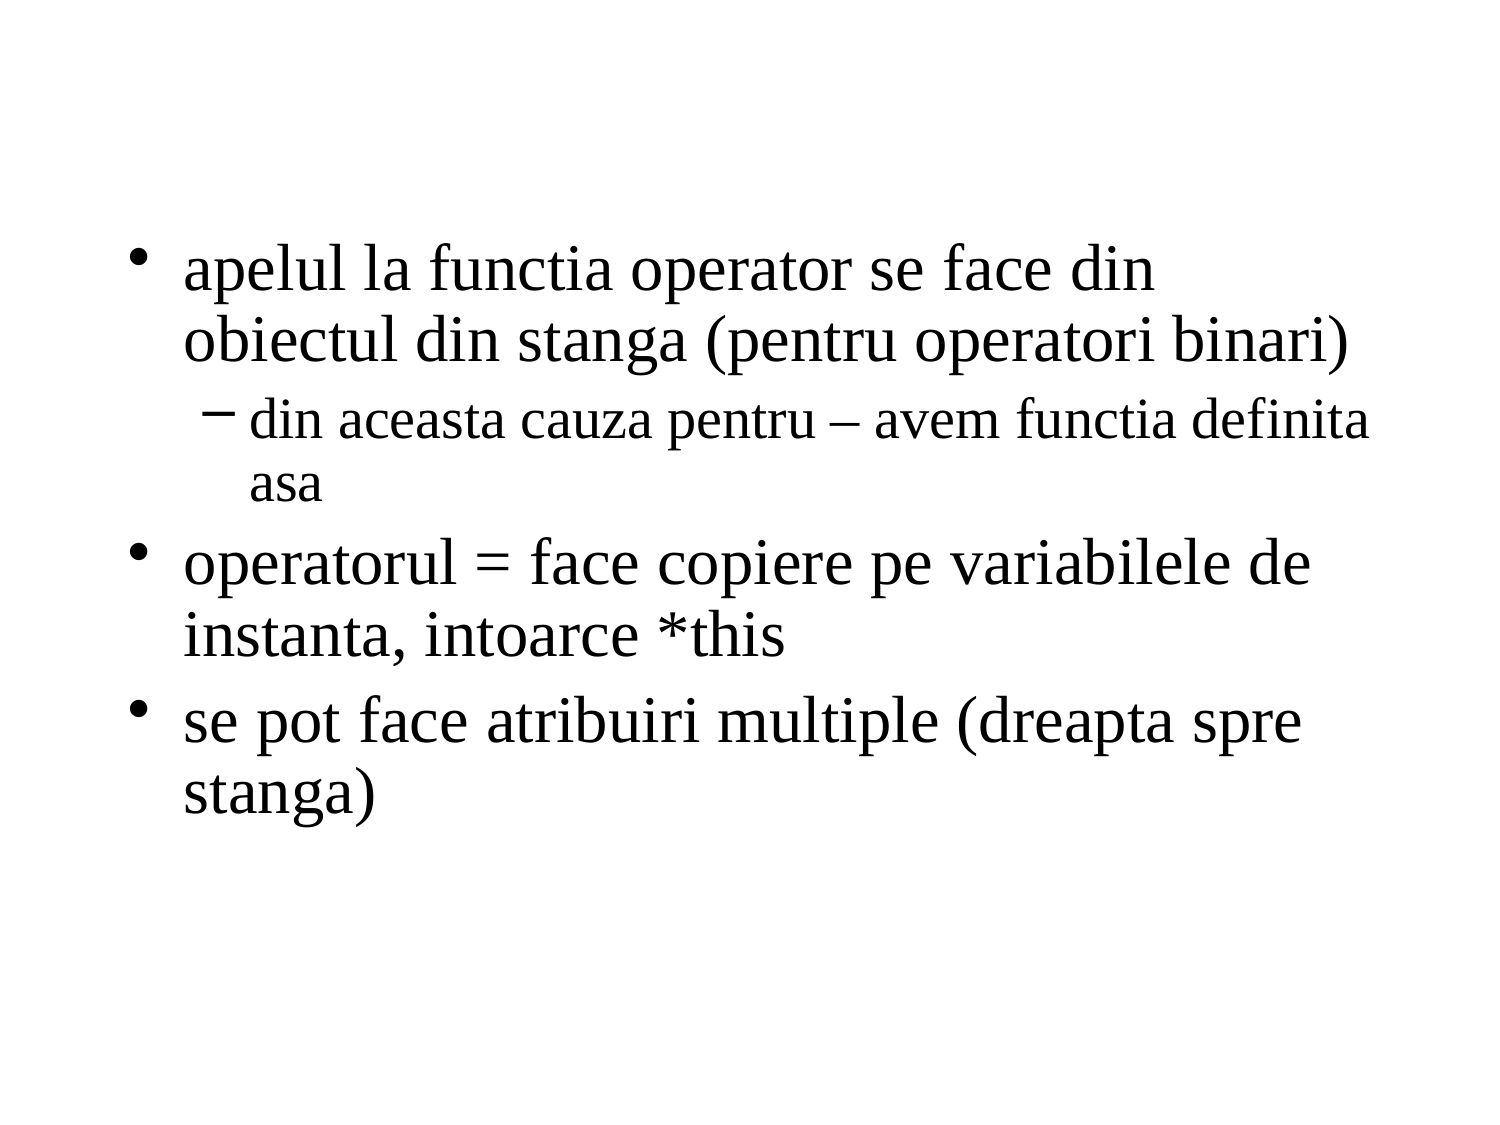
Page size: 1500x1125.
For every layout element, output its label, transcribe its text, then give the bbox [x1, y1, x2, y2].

list apelul la functia operator se face din obiectul din stanga (pentru operatori binari) din aceasta cauza pentru – avem functia definita asa operatorul = face copiere pe variabilele de instanta, intoarce *this se pot face atribuiri multiple (dreapta spre stanga) [112, 224, 1388, 901]
